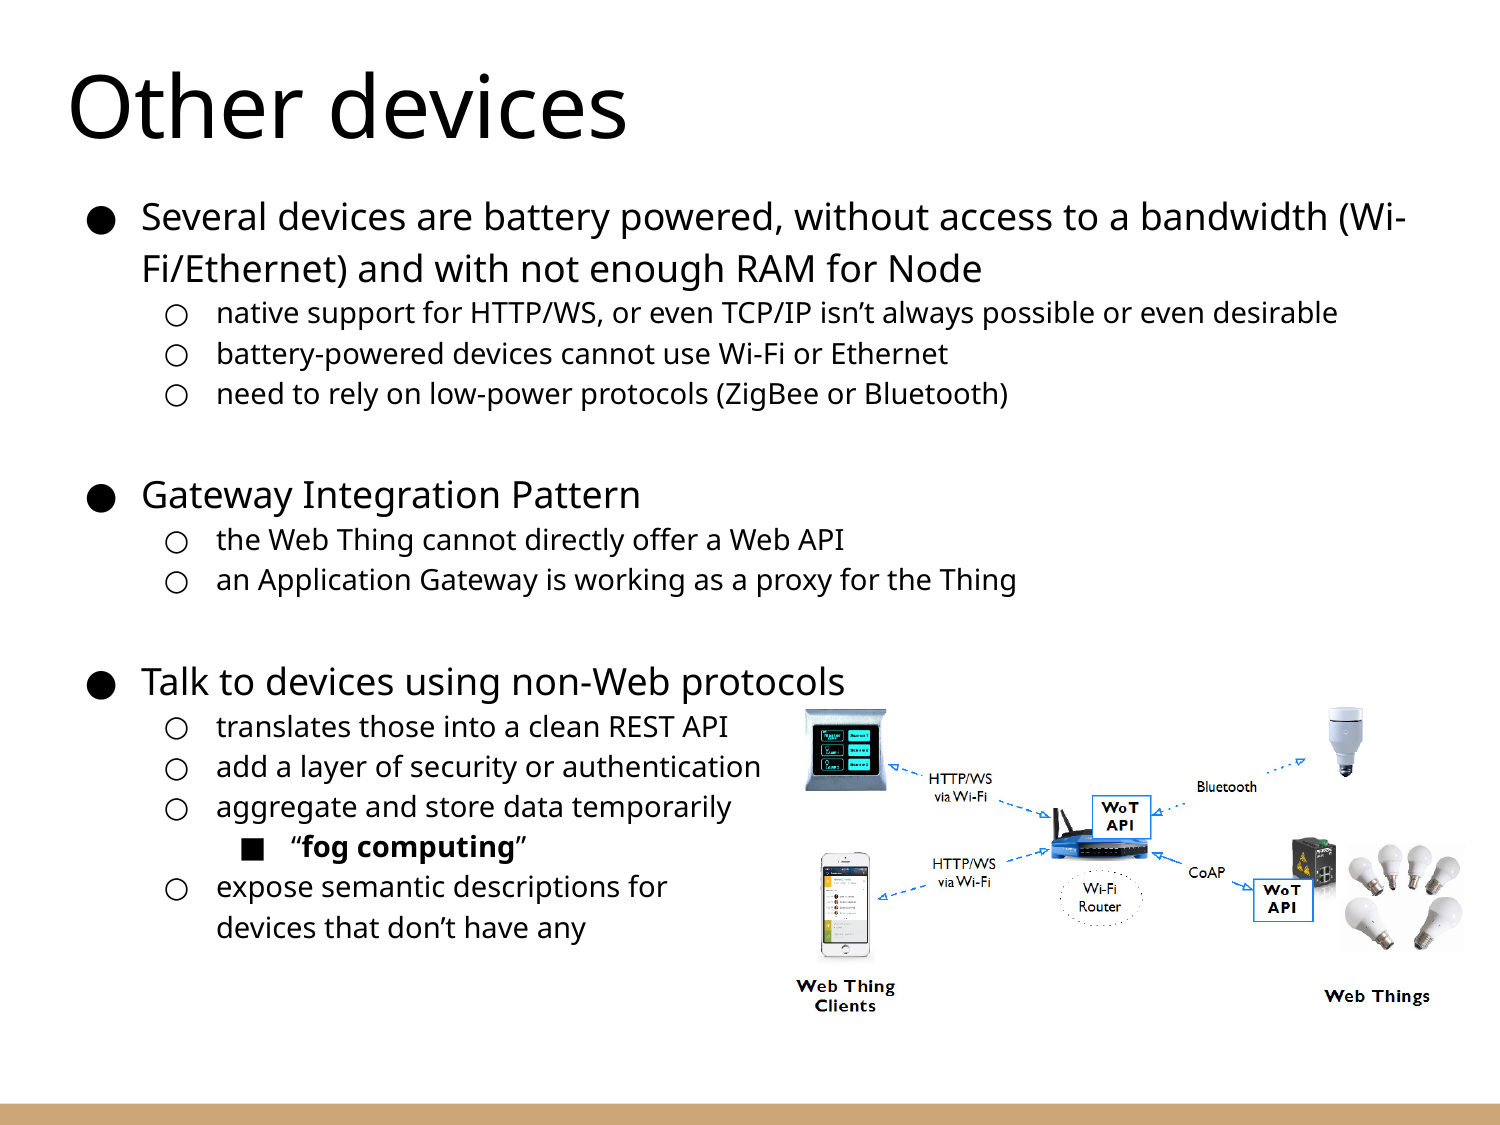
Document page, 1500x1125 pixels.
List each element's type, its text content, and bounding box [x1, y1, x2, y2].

list Several devices are battery powered, without access to a bandwidth (Wi-Fi/Ethernet) and with not enough RAM for Node native support for HTTP/WS, or even TCP/IP isn’t always possible or even desirable battery-powered devices cannot use Wi-Fi or Ethernet need to rely on low-power protocols (ZigBee or Bluetooth) Gateway Integration Pattern the Web Thing cannot directly offer a Web API an Application Gateway is working as a proxy for the Thing Talk to devices using non-Web protocols translates those into a clean REST API add a layer of security or authentication aggregate and store data temporarily “fog computing” expose semantic descriptions for devices that don’t have any [51, 171, 1449, 905]
title Other devices [51, 69, 1449, 171]
picture [791, 699, 1472, 1020]
